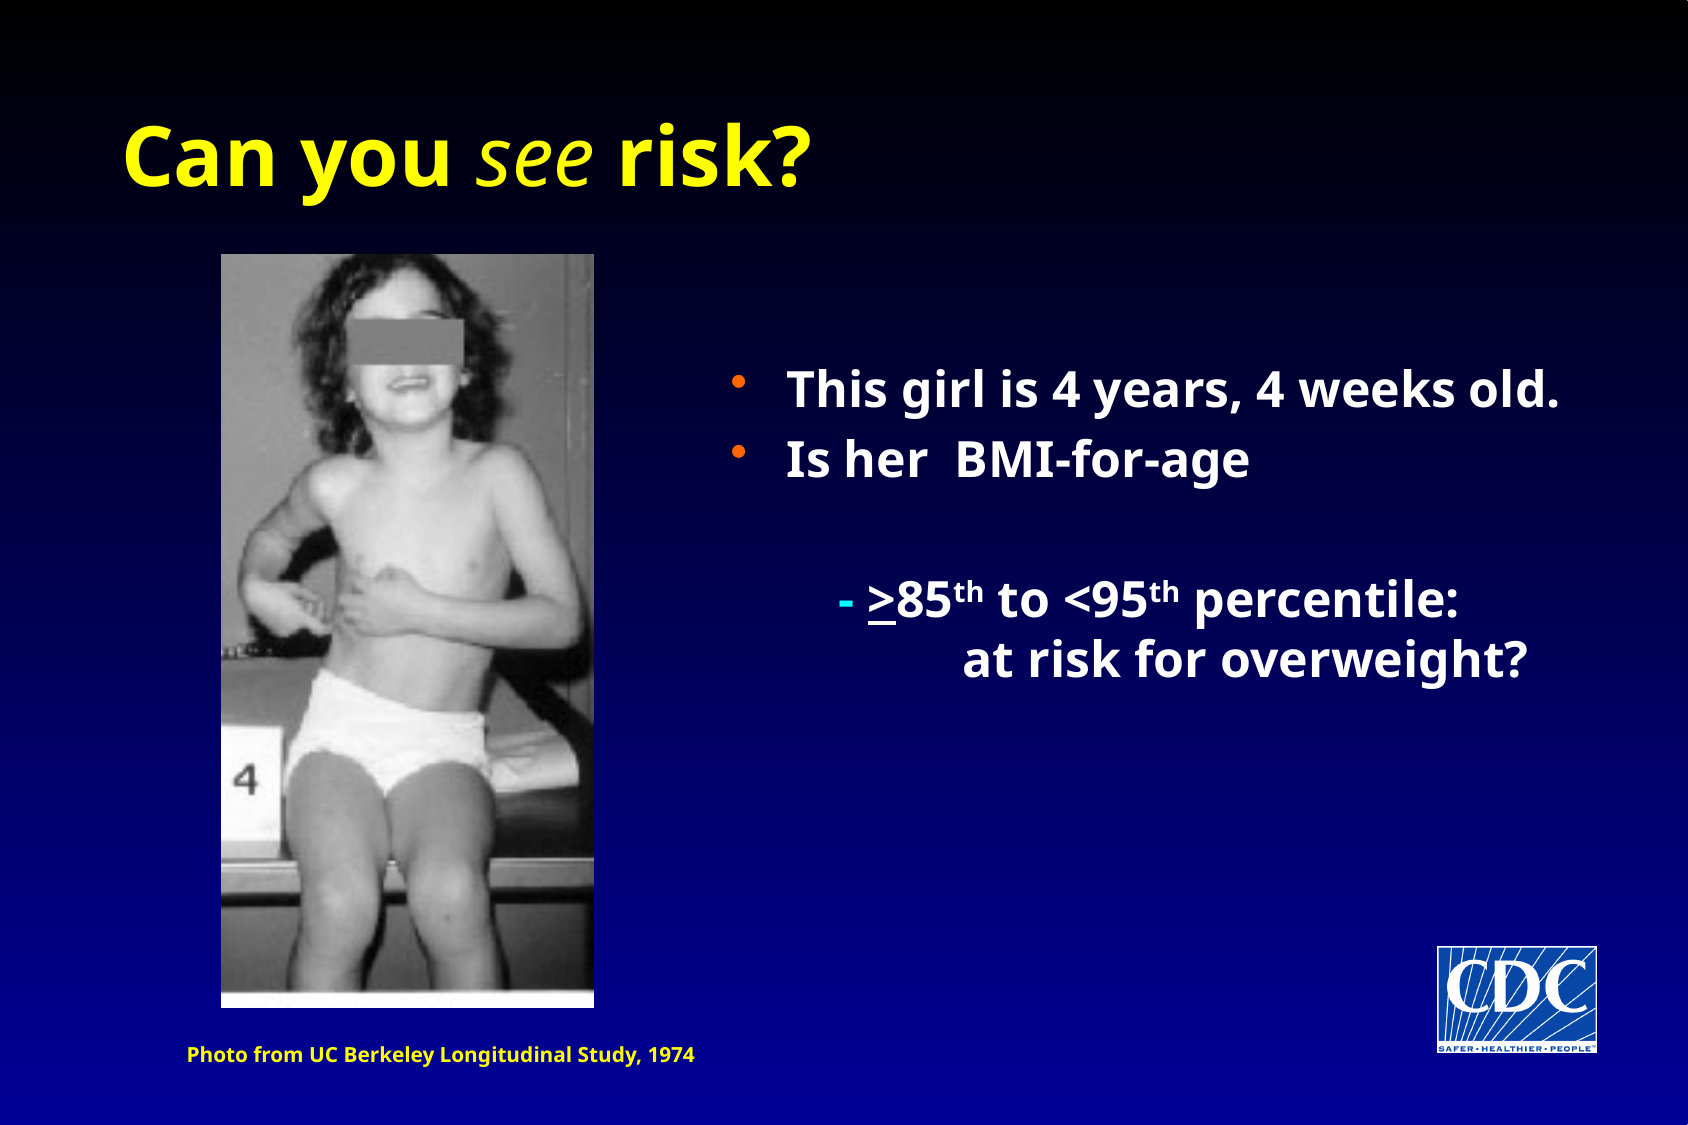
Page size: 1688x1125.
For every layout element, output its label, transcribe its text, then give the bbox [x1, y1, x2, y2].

text_box Can you see risk? [106, 59, 854, 247]
picture [1437, 946, 1597, 1053]
text_box Photo from UC Berkeley Longitudinal Study, 1974 [171, 1034, 757, 1075]
picture [221, 254, 594, 1008]
text_box This girl is 4 years, 4 weeks old. Is her BMI-for-age - >85th to <95th percentile: at risk for overweight? [715, 349, 1688, 785]
